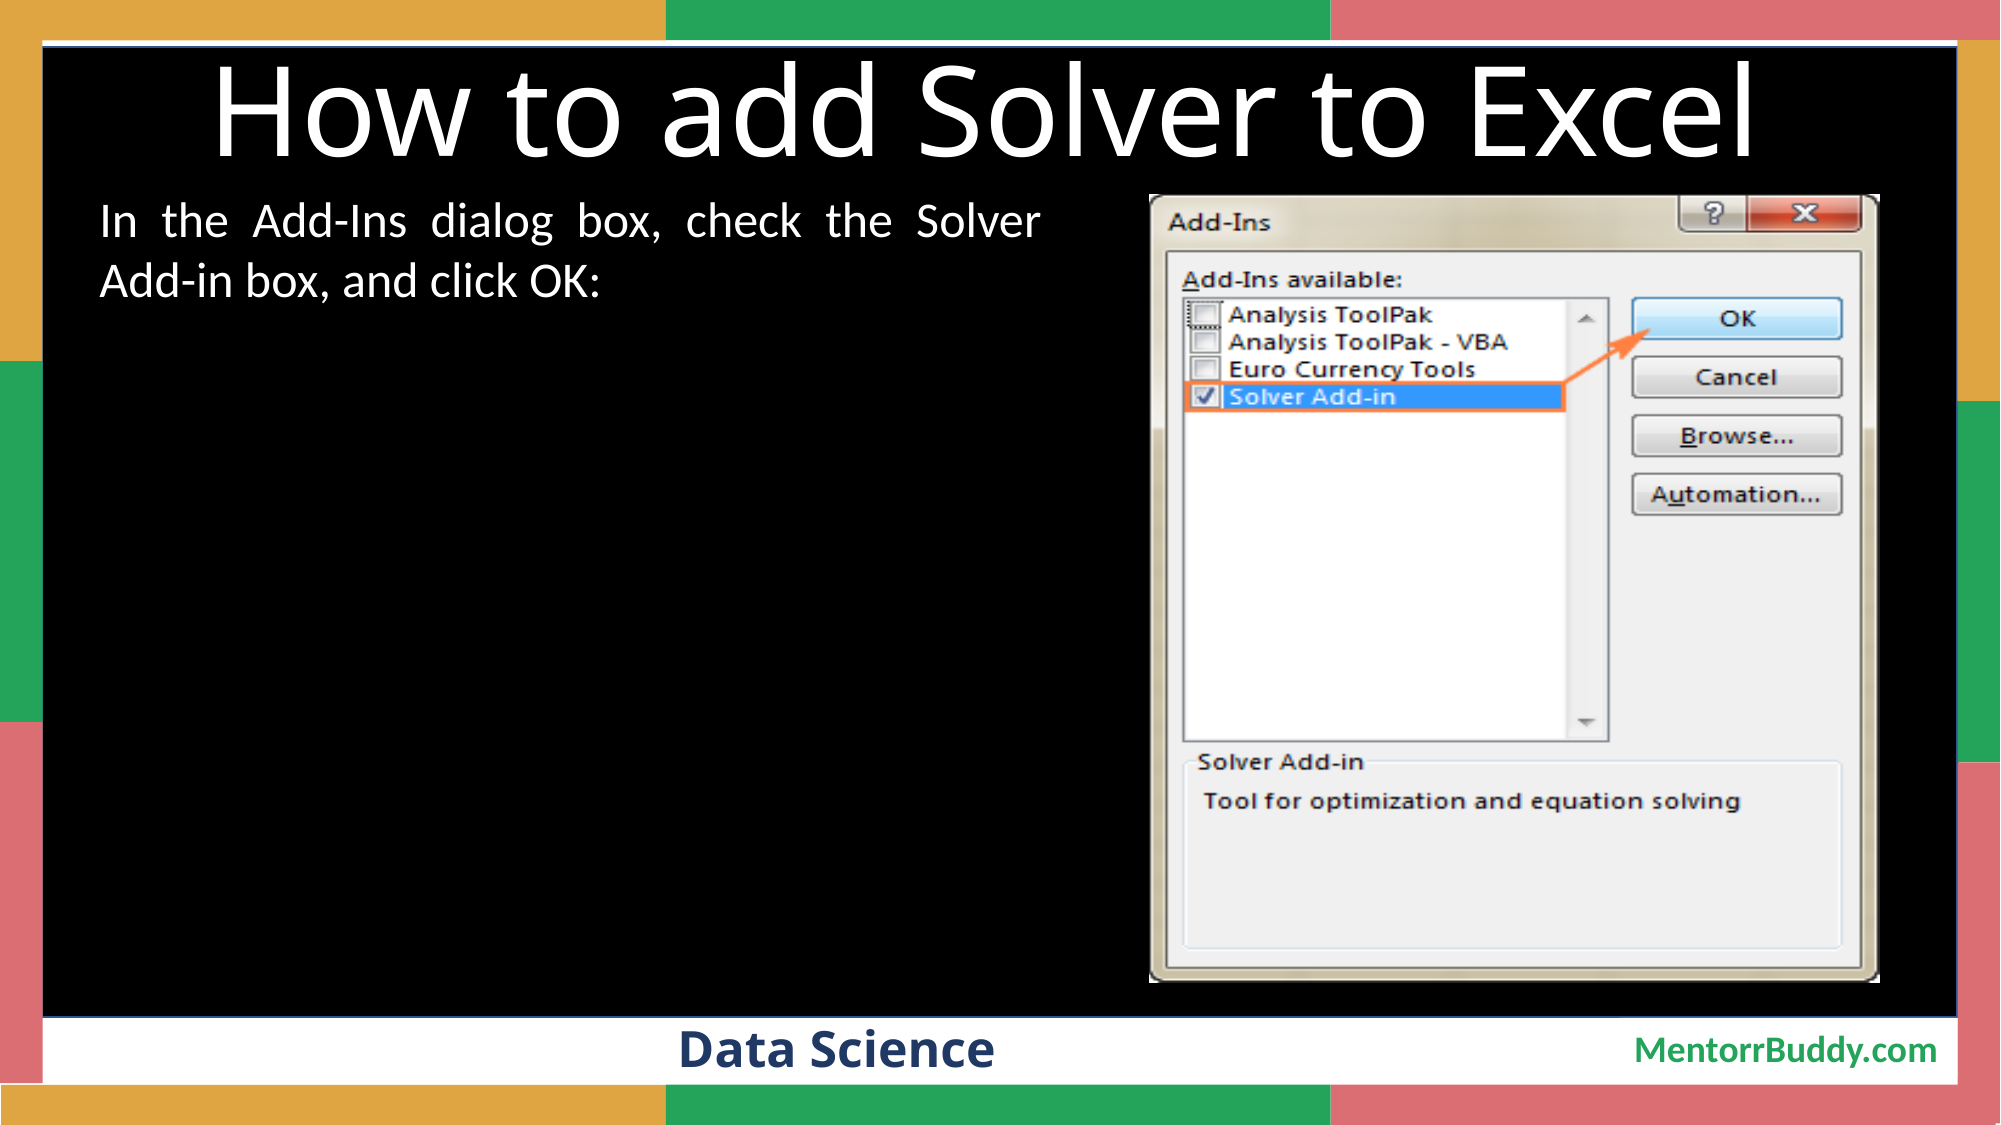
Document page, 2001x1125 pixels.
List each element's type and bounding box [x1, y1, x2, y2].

picture [1149, 194, 1880, 983]
text_box [0, 0, 2000, 1125]
